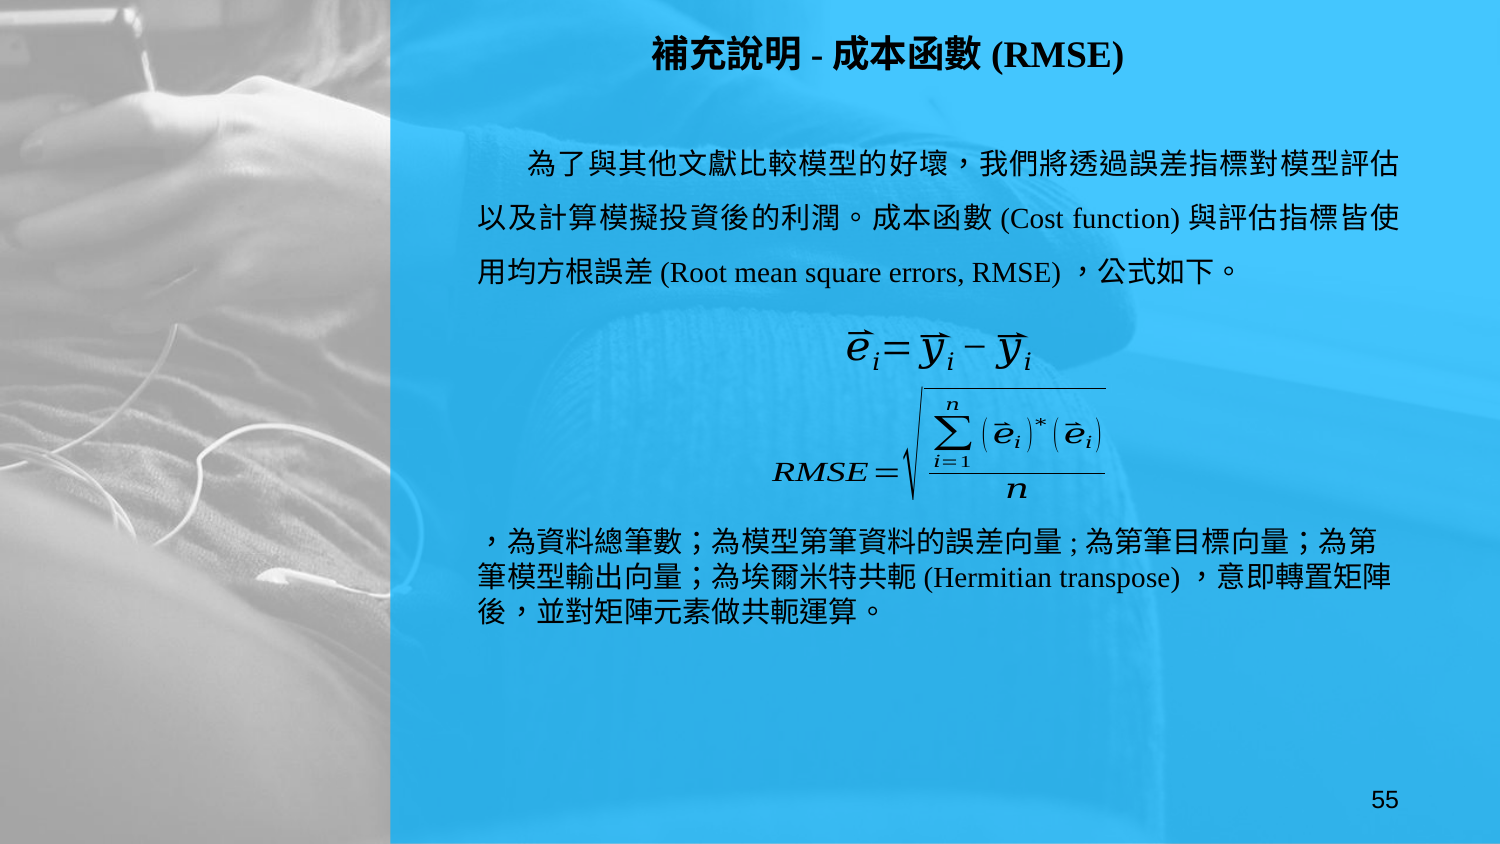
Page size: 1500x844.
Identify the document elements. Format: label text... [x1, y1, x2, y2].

slide_number 55 [1076, 775, 1415, 821]
text_box 補充說明-成本函數(RMSE) [430, 22, 1346, 83]
text_box [0, 0, 390, 844]
text_box 為了與其他文獻比較模型的好壞，我們將透過誤差指標對模型評估以及計算模擬投資後的利潤。成本函數(Cost function)與評估指標皆使用均方根誤差(Root mean square errors, RMSE)，公式如下。 [463, 118, 1415, 297]
picture [390, 0, 1500, 844]
